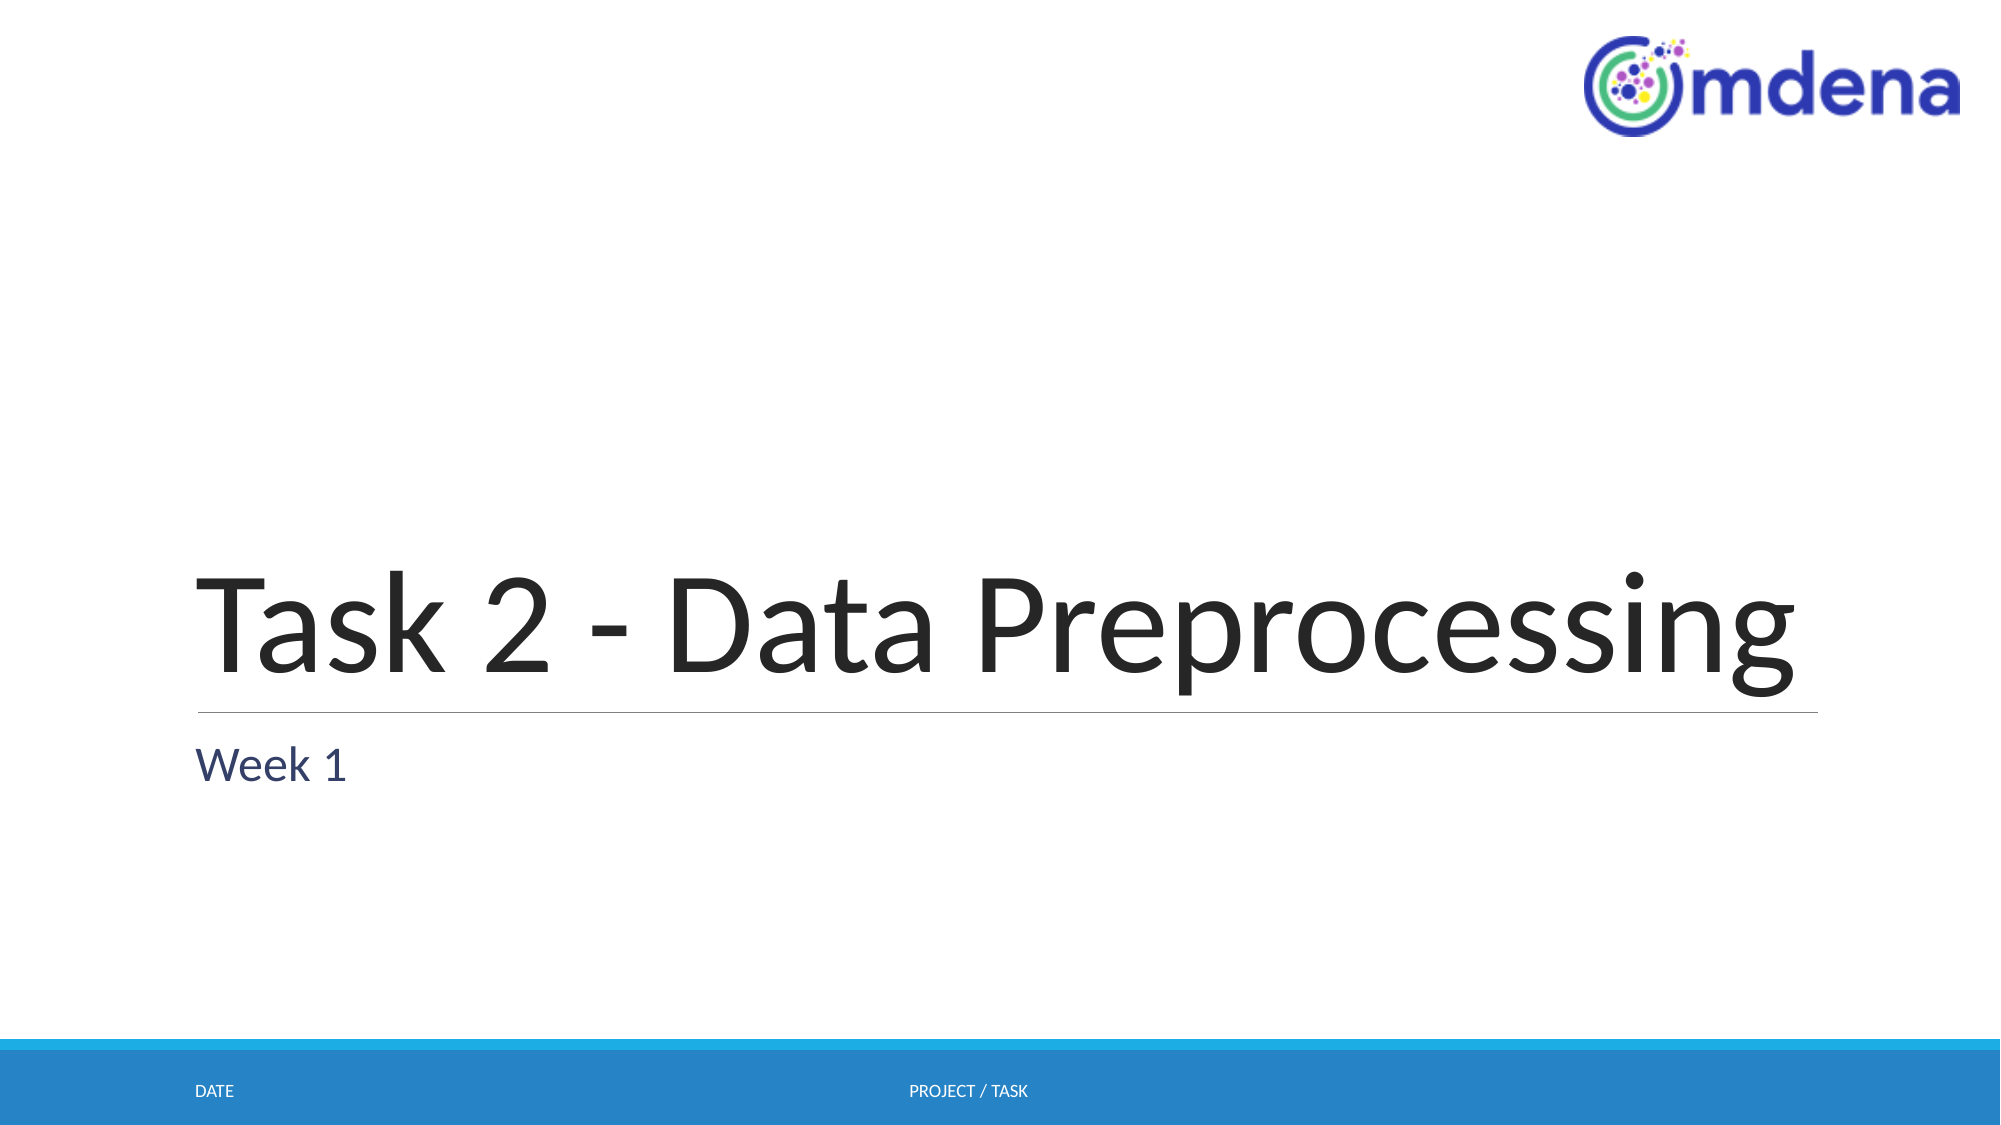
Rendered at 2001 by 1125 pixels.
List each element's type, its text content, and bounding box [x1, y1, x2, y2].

subtitle Week 1 [180, 730, 1831, 919]
picture [1584, 36, 1961, 137]
title Task 2 - Data Preprocessing [180, 124, 1830, 710]
slide_number DATE [180, 1059, 586, 1120]
footer PROJECT / TASK [894, 1059, 1396, 1120]
